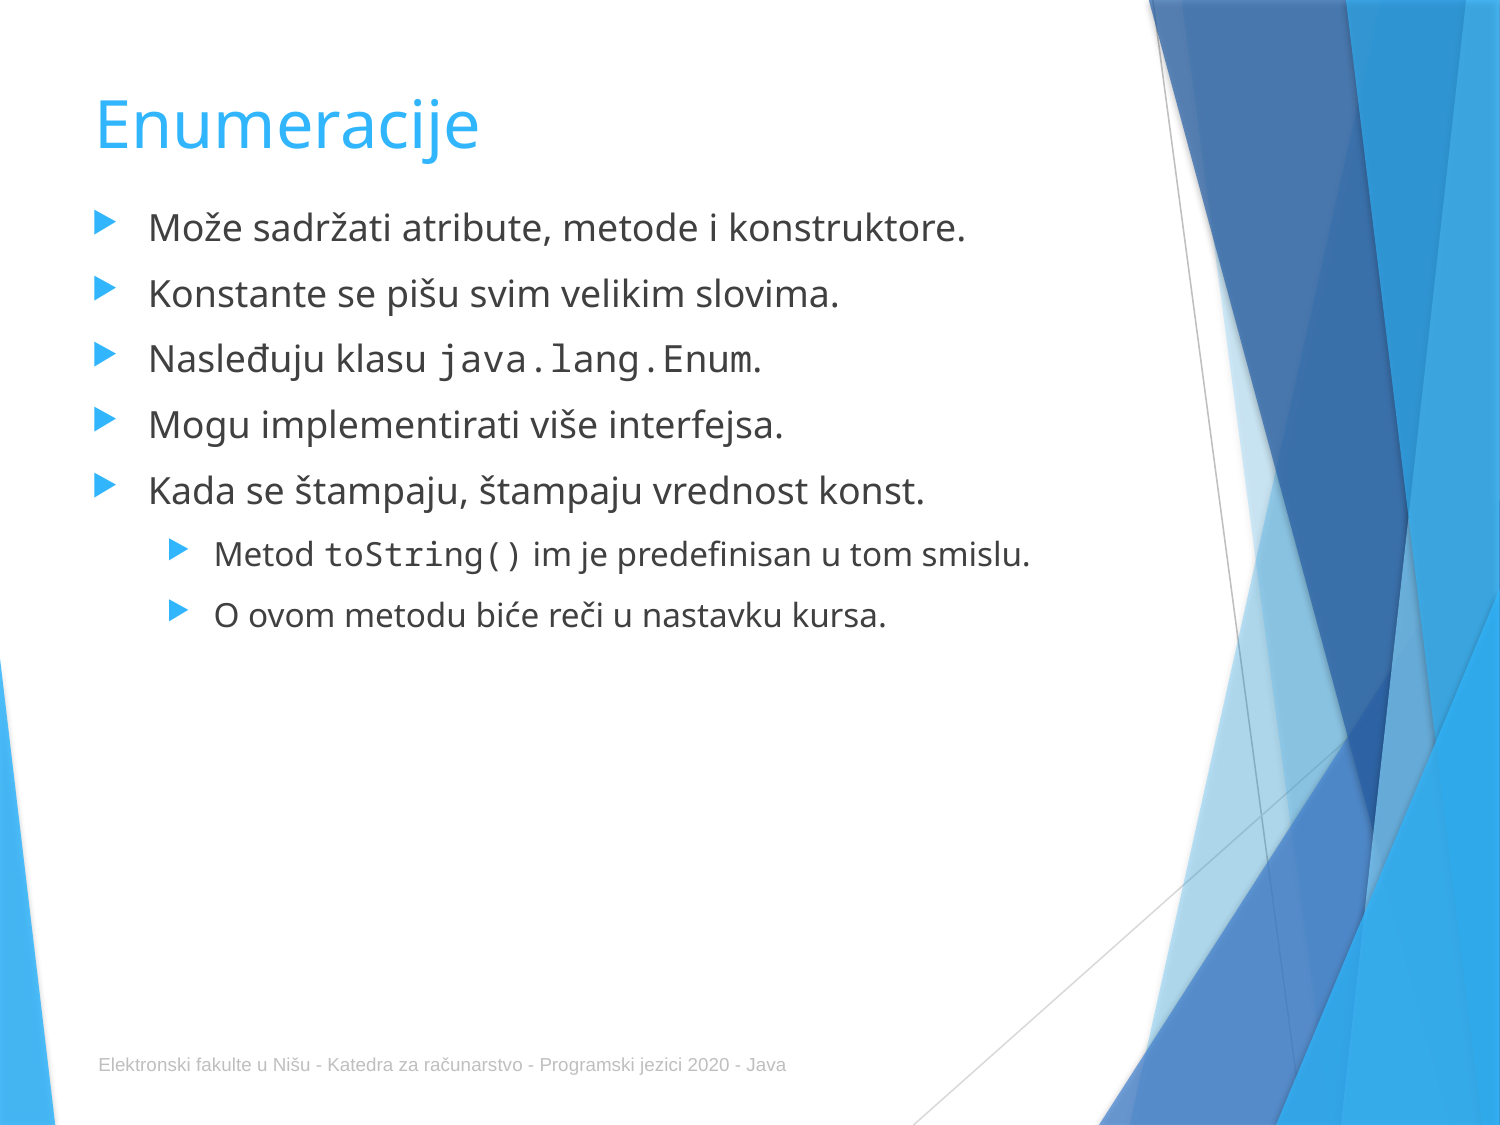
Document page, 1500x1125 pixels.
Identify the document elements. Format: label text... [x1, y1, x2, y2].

list Može sadržati atribute, metode i konstruktore. Konstante se pišu svim velikim slovima. Nasleđuju klasu java.lang.Enum. Mogu implementirati više interfejsa. Kada se štampaju, štampaju vrednost konst. Metod toString() im je predefinisan u tom smislu. O ovom metodu biće reči u nastavku kursa. [76, 196, 1178, 885]
title Enumeracije [79, 74, 1237, 244]
footer Elektronski fakulte u Nišu - Katedra za računarstvo - Programski jezici 2020 - Java [83, 1034, 1141, 1094]
